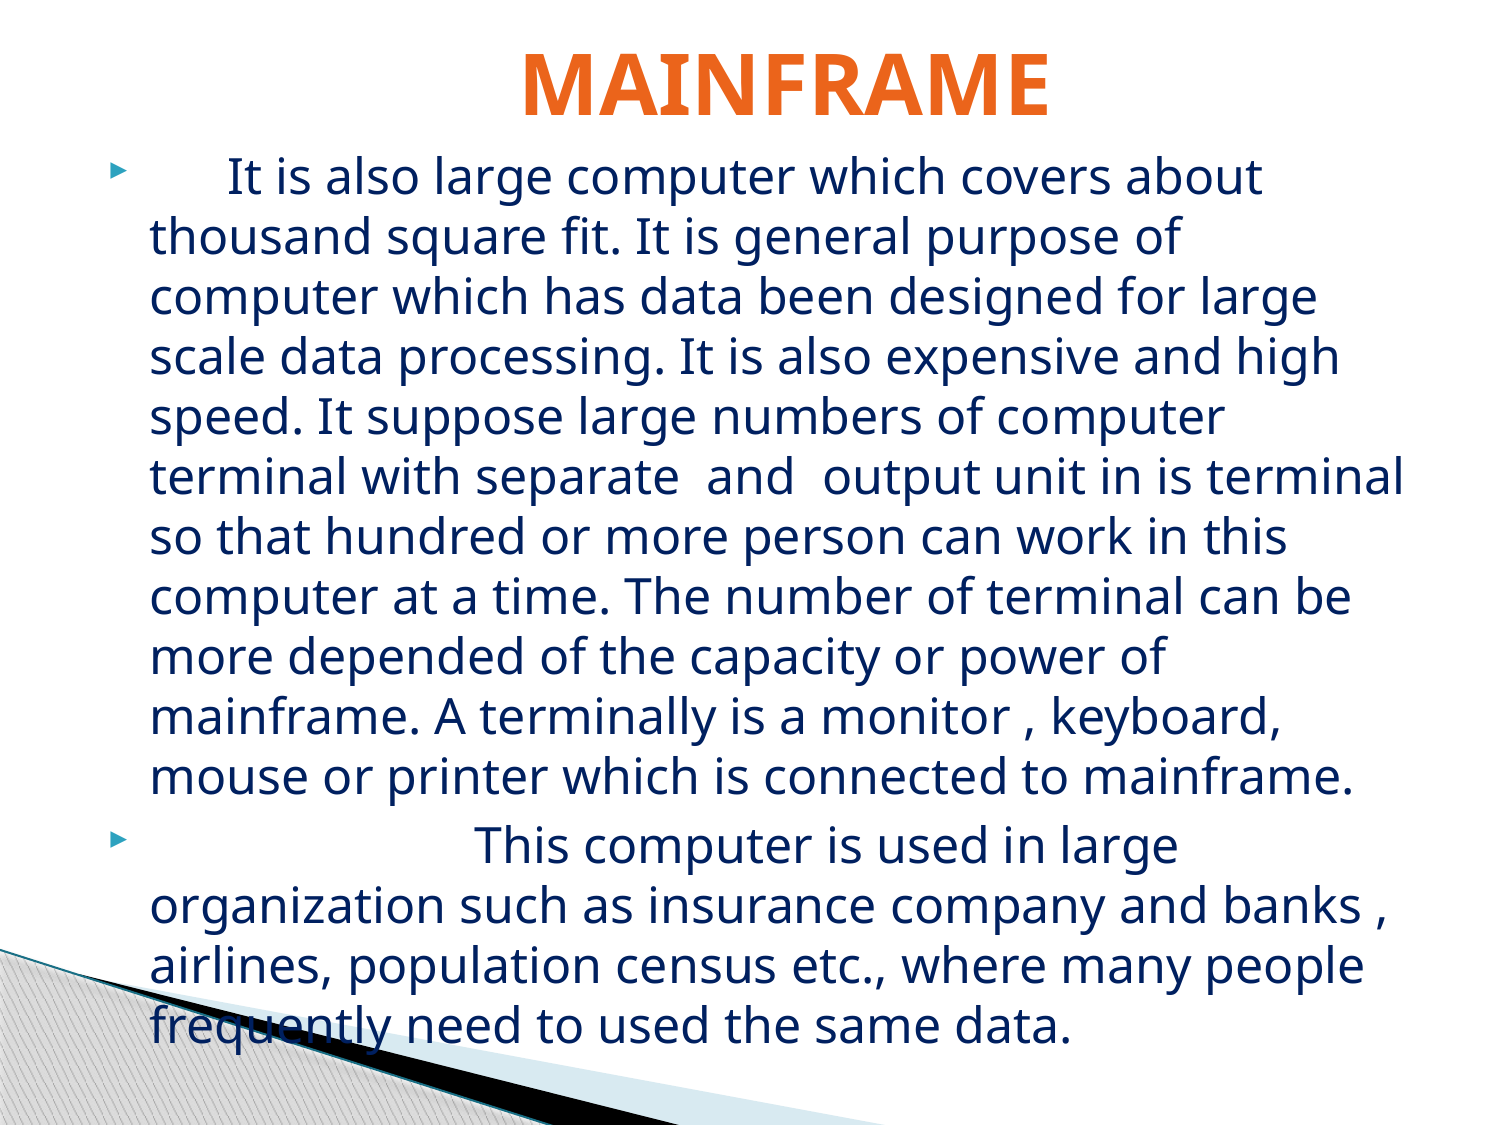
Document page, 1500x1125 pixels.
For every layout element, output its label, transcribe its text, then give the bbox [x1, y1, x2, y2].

list It is also large computer which covers about thousand square fit. It is general purpose of computer which has data been designed for large scale data processing. It is also expensive and high speed. It suppose large numbers of computer terminal with separate and output unit in is terminal so that hundred or more person can work in this computer at a time. The number of terminal can be more depended of the capacity or power of mainframe. A terminally is a monitor , keyboard, mouse or printer which is connected to mainframe. This computer is used in large organization such as insurance company and banks , airlines, population census etc., where many people frequently need to used the same data. [75, 137, 1425, 880]
title MAINFRAME [437, 0, 1325, 175]
